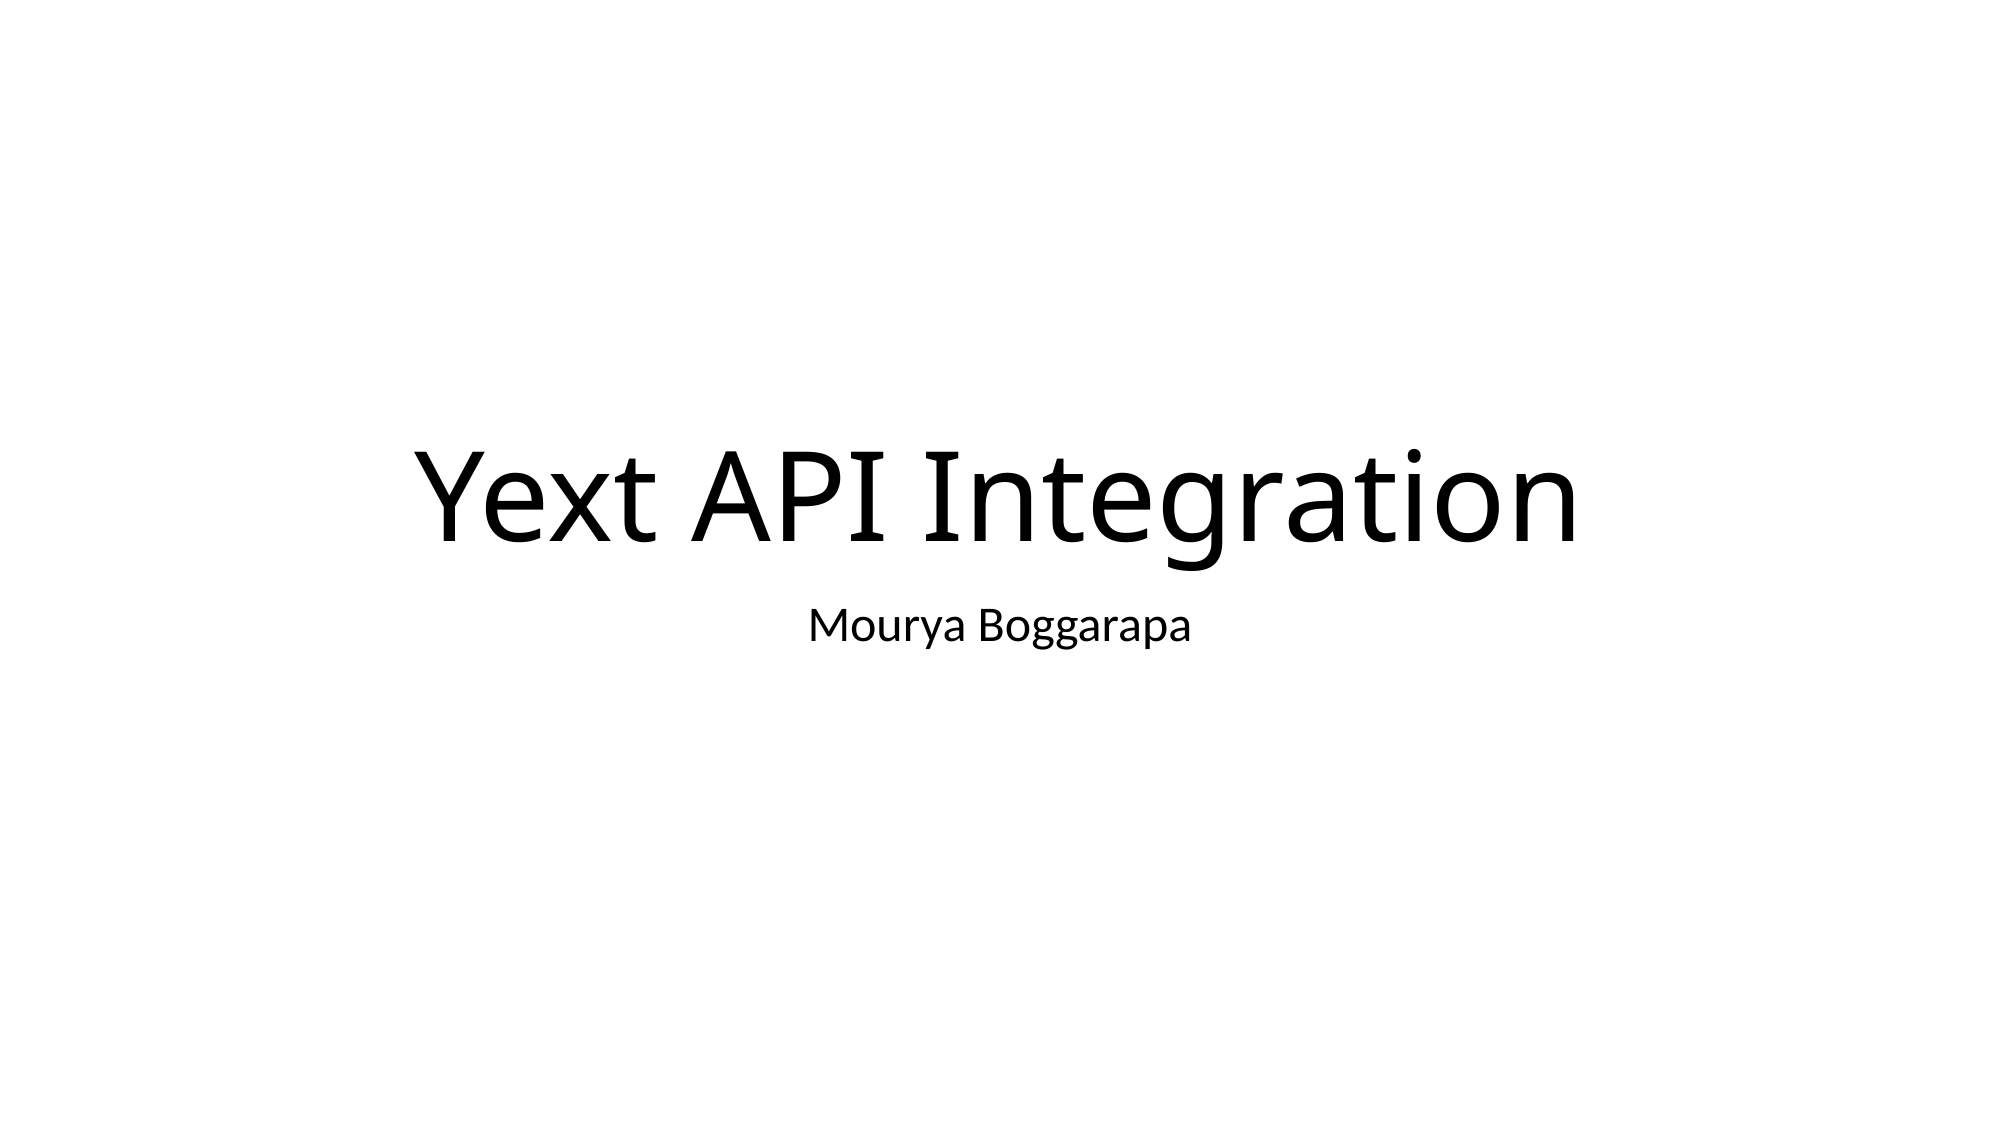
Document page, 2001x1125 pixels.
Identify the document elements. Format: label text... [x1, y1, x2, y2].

title Yext API Integration [249, 184, 1750, 576]
subtitle Mourya Boggarapa [249, 590, 1750, 863]
